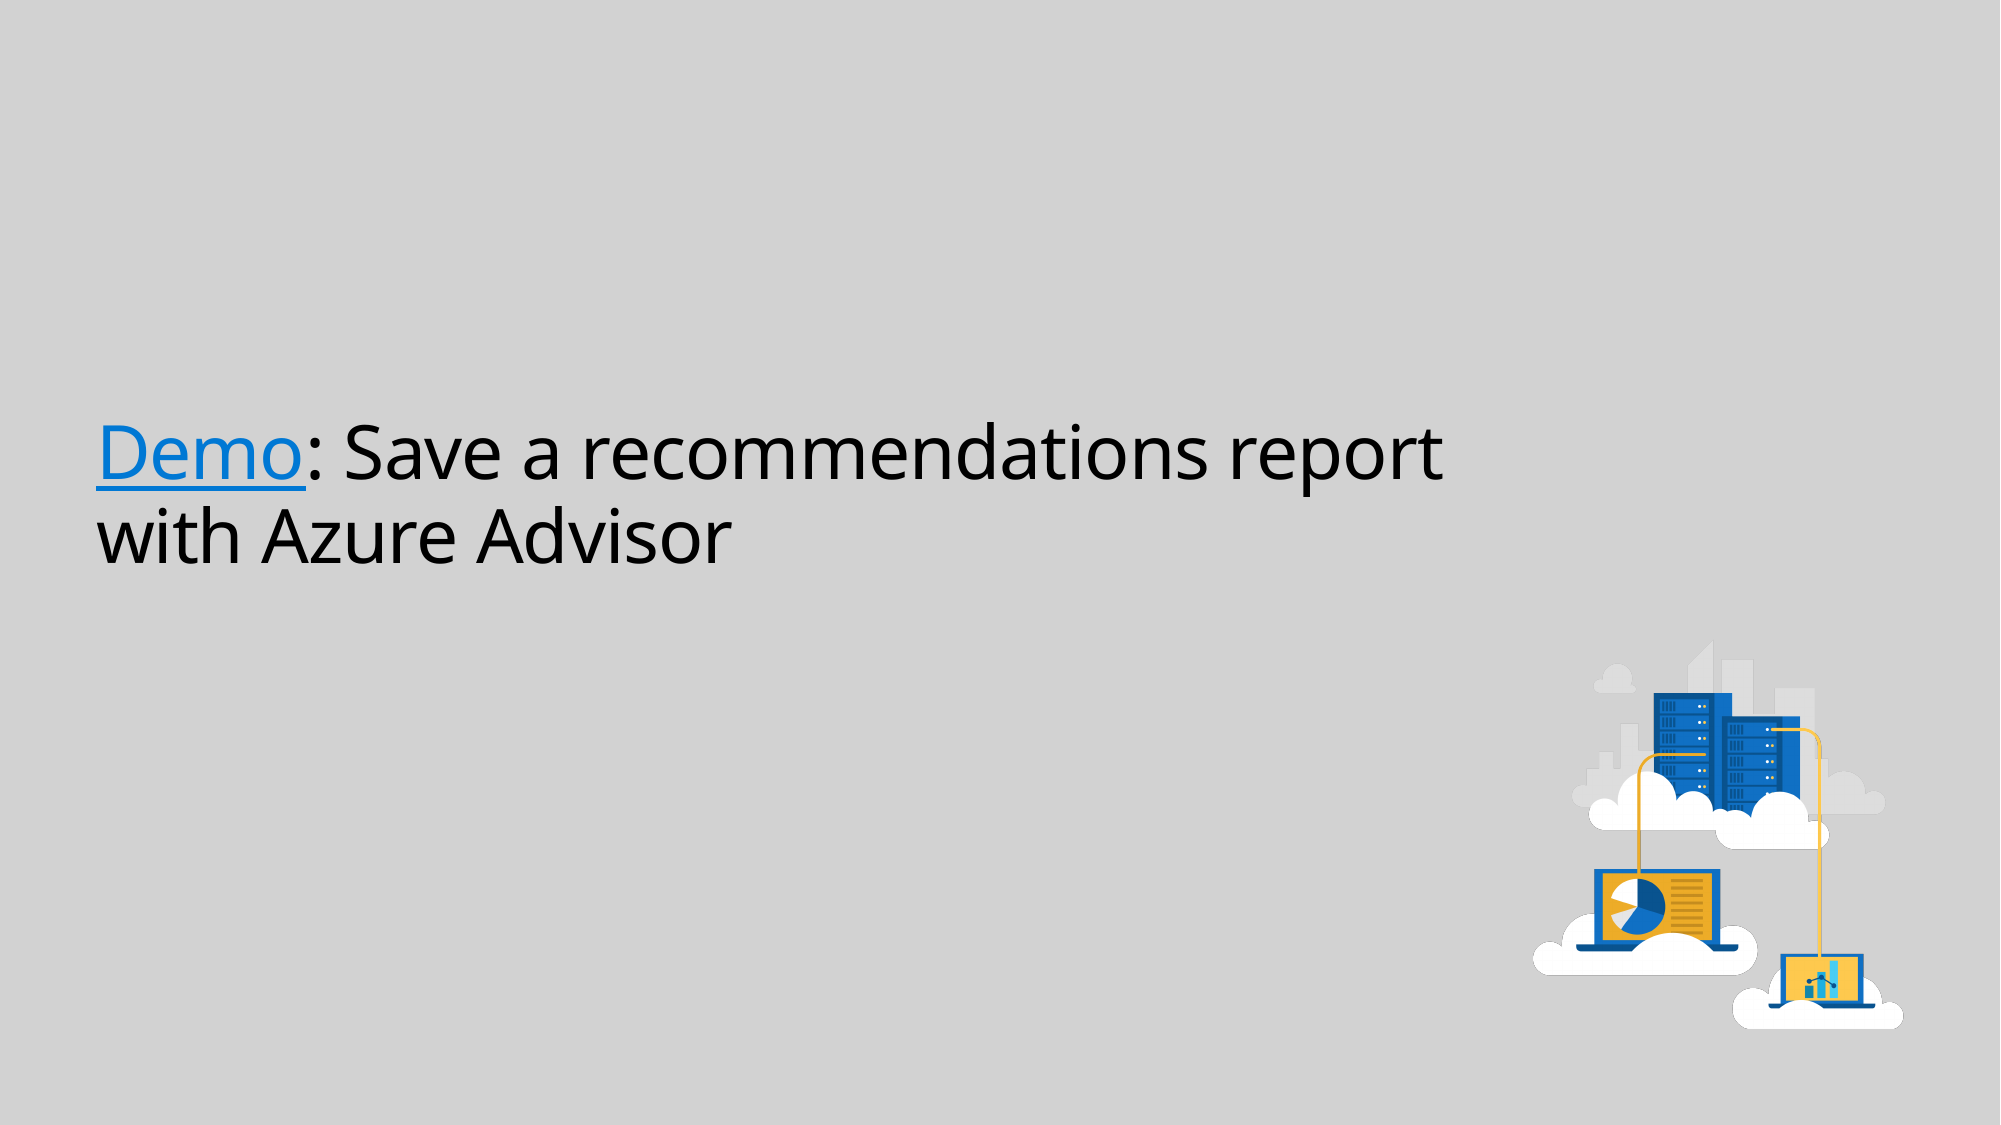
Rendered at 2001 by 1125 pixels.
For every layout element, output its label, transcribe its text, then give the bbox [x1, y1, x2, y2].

title Demo: Save a recommendations report with Azure Advisor [96, 415, 1596, 580]
picture [1532, 639, 1905, 1029]
